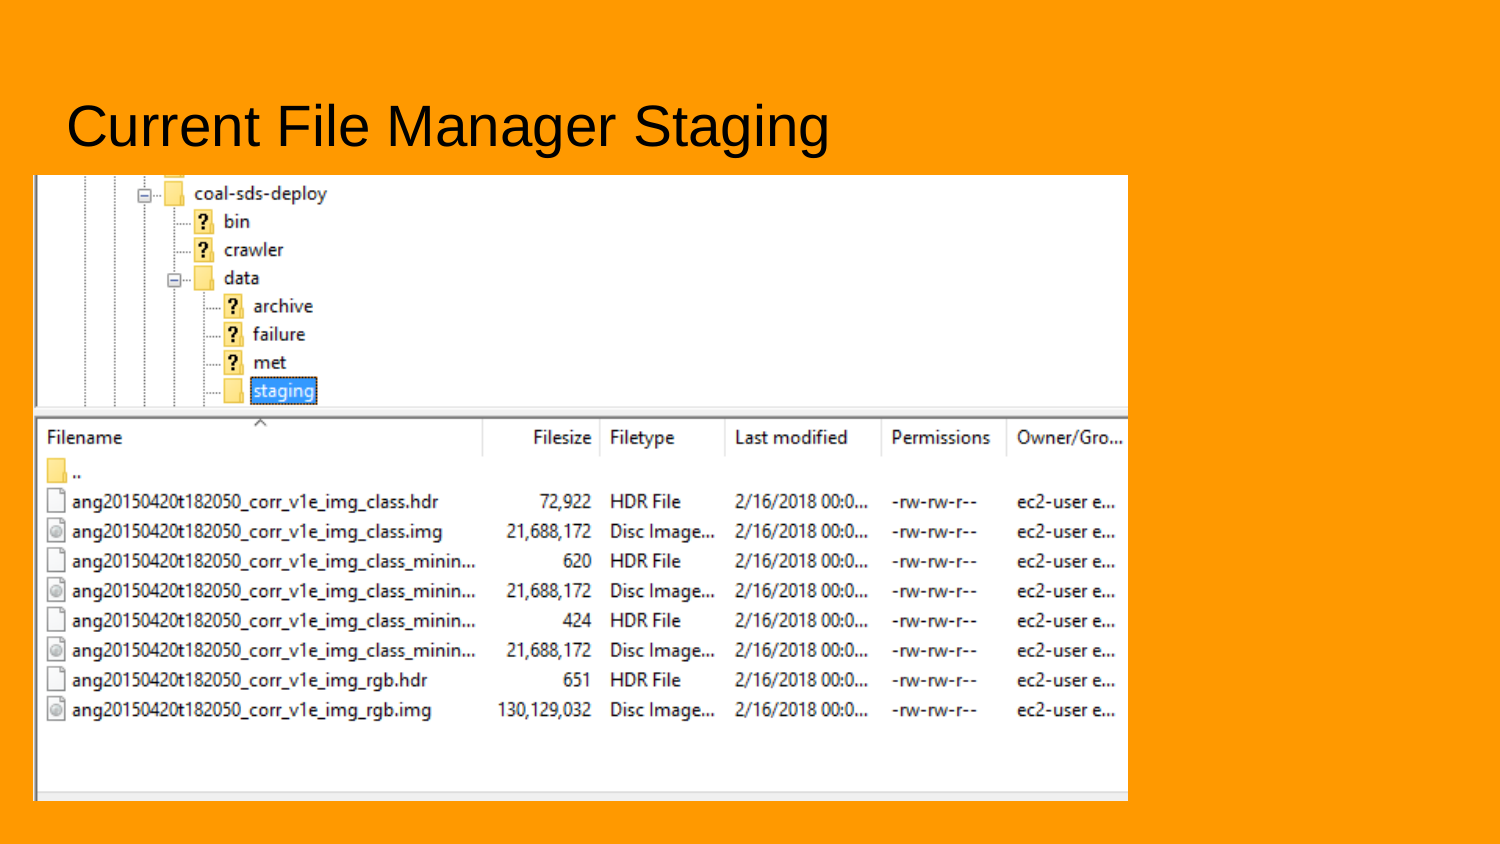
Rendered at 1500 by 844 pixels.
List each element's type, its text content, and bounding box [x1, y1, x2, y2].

title Current File Manager Staging [51, 72, 1449, 167]
picture [33, 175, 1128, 801]
